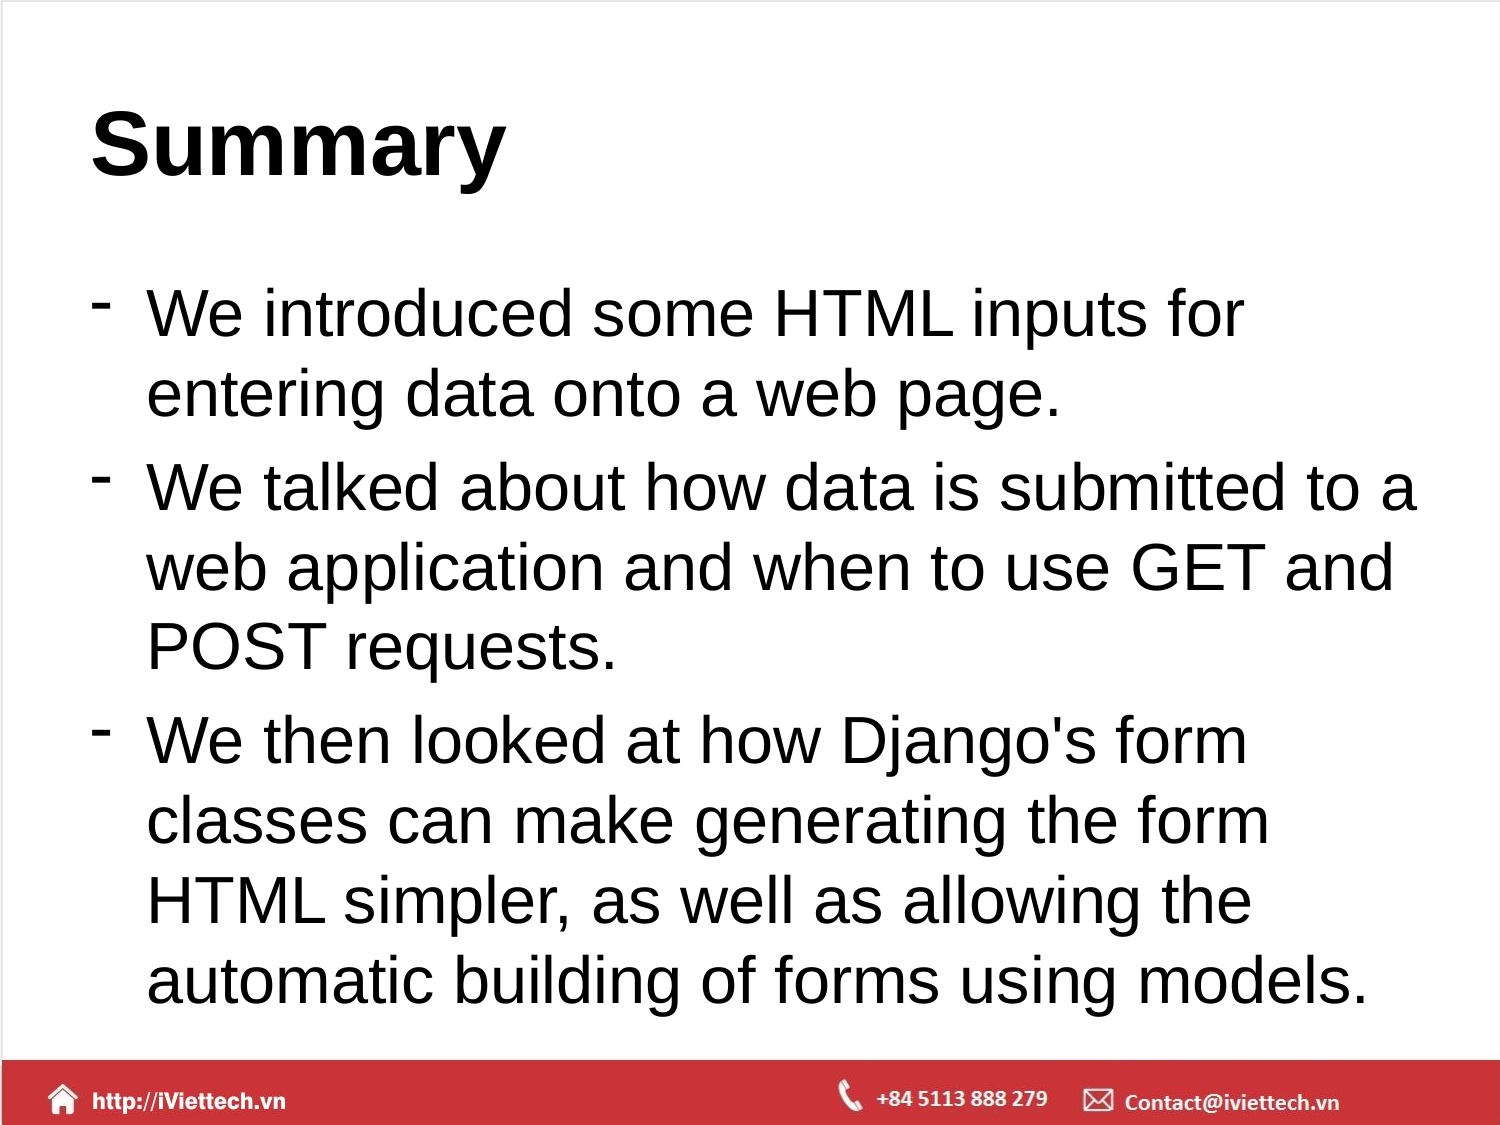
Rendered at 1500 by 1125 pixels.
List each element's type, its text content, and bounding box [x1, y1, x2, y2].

list We introduced some HTML inputs for entering data onto a web page. We talked about how data is submitted to a web application and when to use GET and POST requests. We then looked at how Django's form classes can make generating the form HTML simpler, as well as allowing the automatic building of forms using models. [74, 262, 1463, 1006]
picture [0, 0, 1500, 1125]
title Summary [74, 44, 1426, 233]
